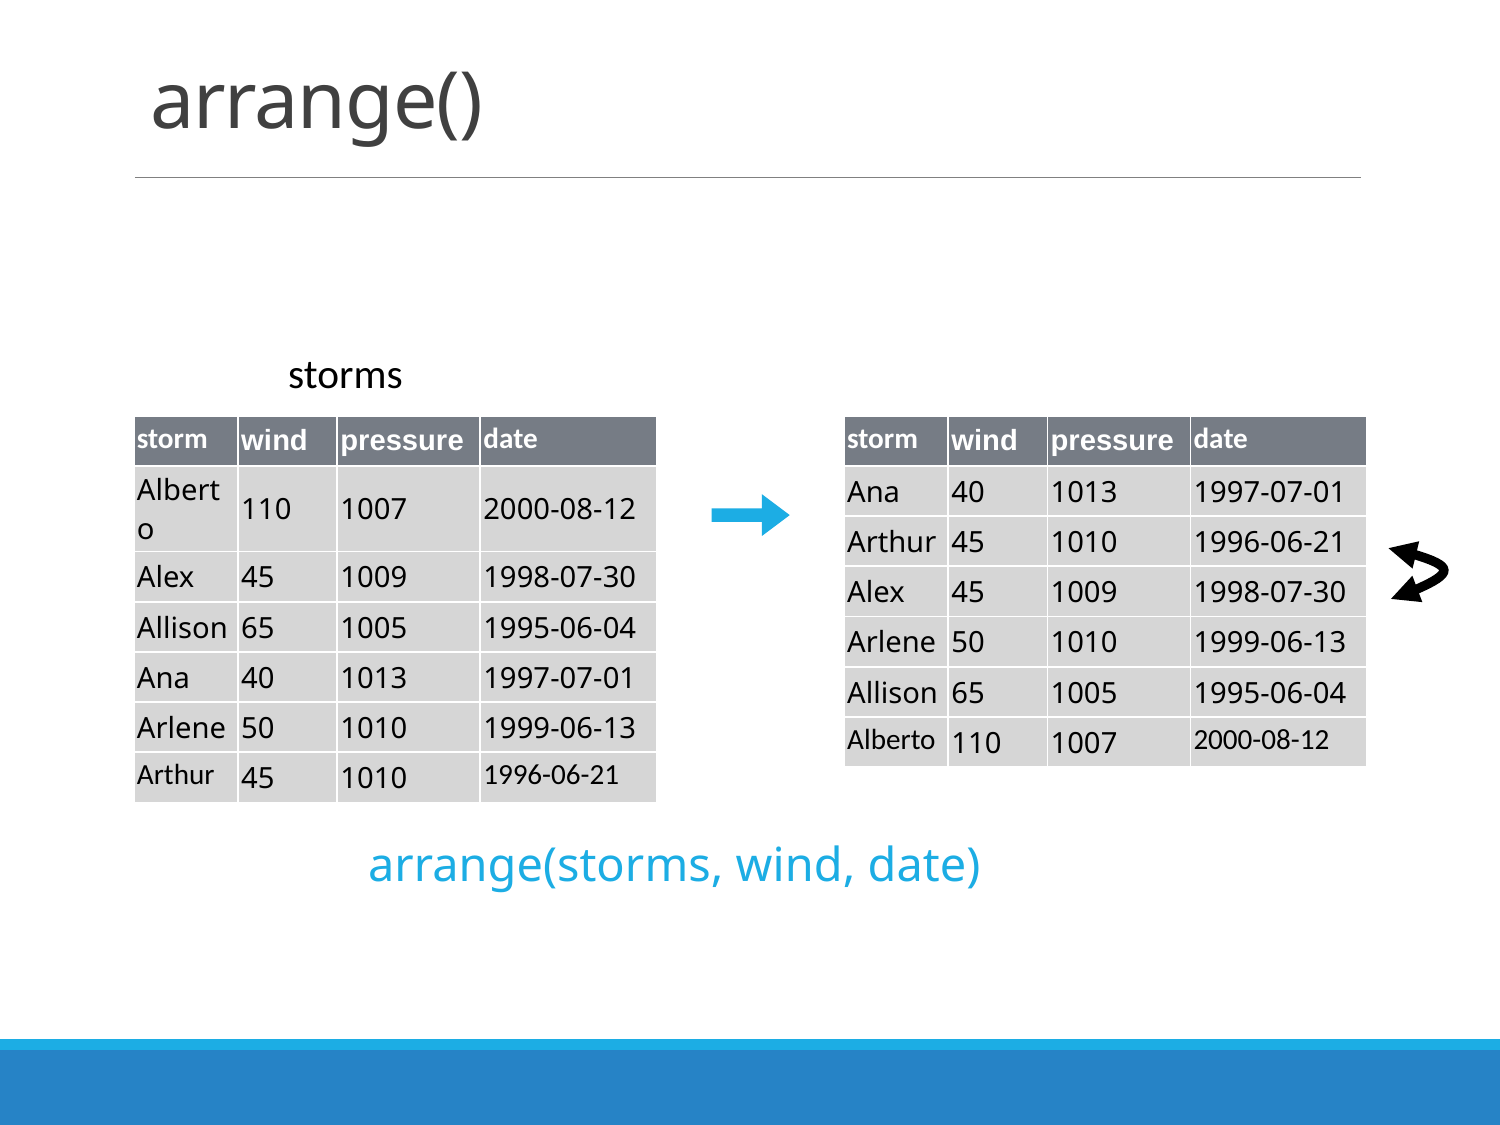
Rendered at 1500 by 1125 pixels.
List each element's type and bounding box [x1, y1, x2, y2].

table_cell [481, 467, 656, 551]
table_cell [338, 653, 479, 701]
table_cell [1048, 567, 1190, 616]
table_cell [239, 467, 336, 551]
table_cell [845, 668, 947, 716]
table_cell [481, 552, 656, 601]
table_cell [1048, 718, 1190, 766]
table_cell [135, 653, 237, 701]
table_cell [338, 603, 479, 651]
table_cell [949, 668, 1047, 716]
table_header [338, 417, 479, 465]
table_header [135, 417, 237, 465]
table_cell [239, 703, 336, 751]
table_cell [239, 653, 336, 701]
table_header [1191, 417, 1366, 465]
text_box [363, 827, 1136, 958]
table_cell [845, 567, 947, 616]
table_cell [239, 603, 336, 651]
table_cell [135, 467, 237, 551]
table_cell [1191, 567, 1366, 616]
table_cell [949, 517, 1047, 565]
table_cell [135, 703, 237, 751]
table_cell [1191, 718, 1366, 766]
table_header [239, 417, 336, 465]
table_header [845, 417, 947, 465]
title [135, 47, 1373, 155]
table_cell [845, 617, 947, 666]
table_cell [338, 753, 479, 802]
table_cell [481, 753, 656, 802]
table_cell [949, 718, 1047, 766]
table_cell [239, 552, 336, 601]
text_box [711, 494, 790, 536]
table_cell [1048, 617, 1190, 666]
table_cell [1048, 467, 1190, 515]
table_header [1048, 417, 1190, 465]
table_header [949, 417, 1047, 465]
table_cell [1048, 517, 1190, 565]
table_cell [481, 603, 656, 651]
table_cell [845, 467, 947, 515]
table_cell [845, 517, 947, 565]
table_cell [135, 603, 237, 651]
table_cell [949, 617, 1047, 666]
table_cell [338, 467, 479, 551]
table_cell [949, 467, 1047, 515]
table_cell [1191, 467, 1366, 515]
table_cell [1191, 668, 1366, 716]
table_cell [338, 703, 479, 751]
text_box [1388, 544, 1442, 601]
table_cell [135, 552, 237, 601]
table_cell [1191, 517, 1366, 565]
table_cell [338, 552, 479, 601]
table_cell [239, 753, 336, 802]
text_box [283, 349, 428, 407]
table_header [481, 417, 656, 465]
table_cell [135, 753, 237, 802]
table_cell [845, 718, 947, 766]
table_cell [1048, 668, 1190, 716]
table_cell [949, 567, 1047, 616]
table_cell [1191, 617, 1366, 666]
table_cell [481, 653, 656, 701]
table_cell [481, 703, 656, 751]
